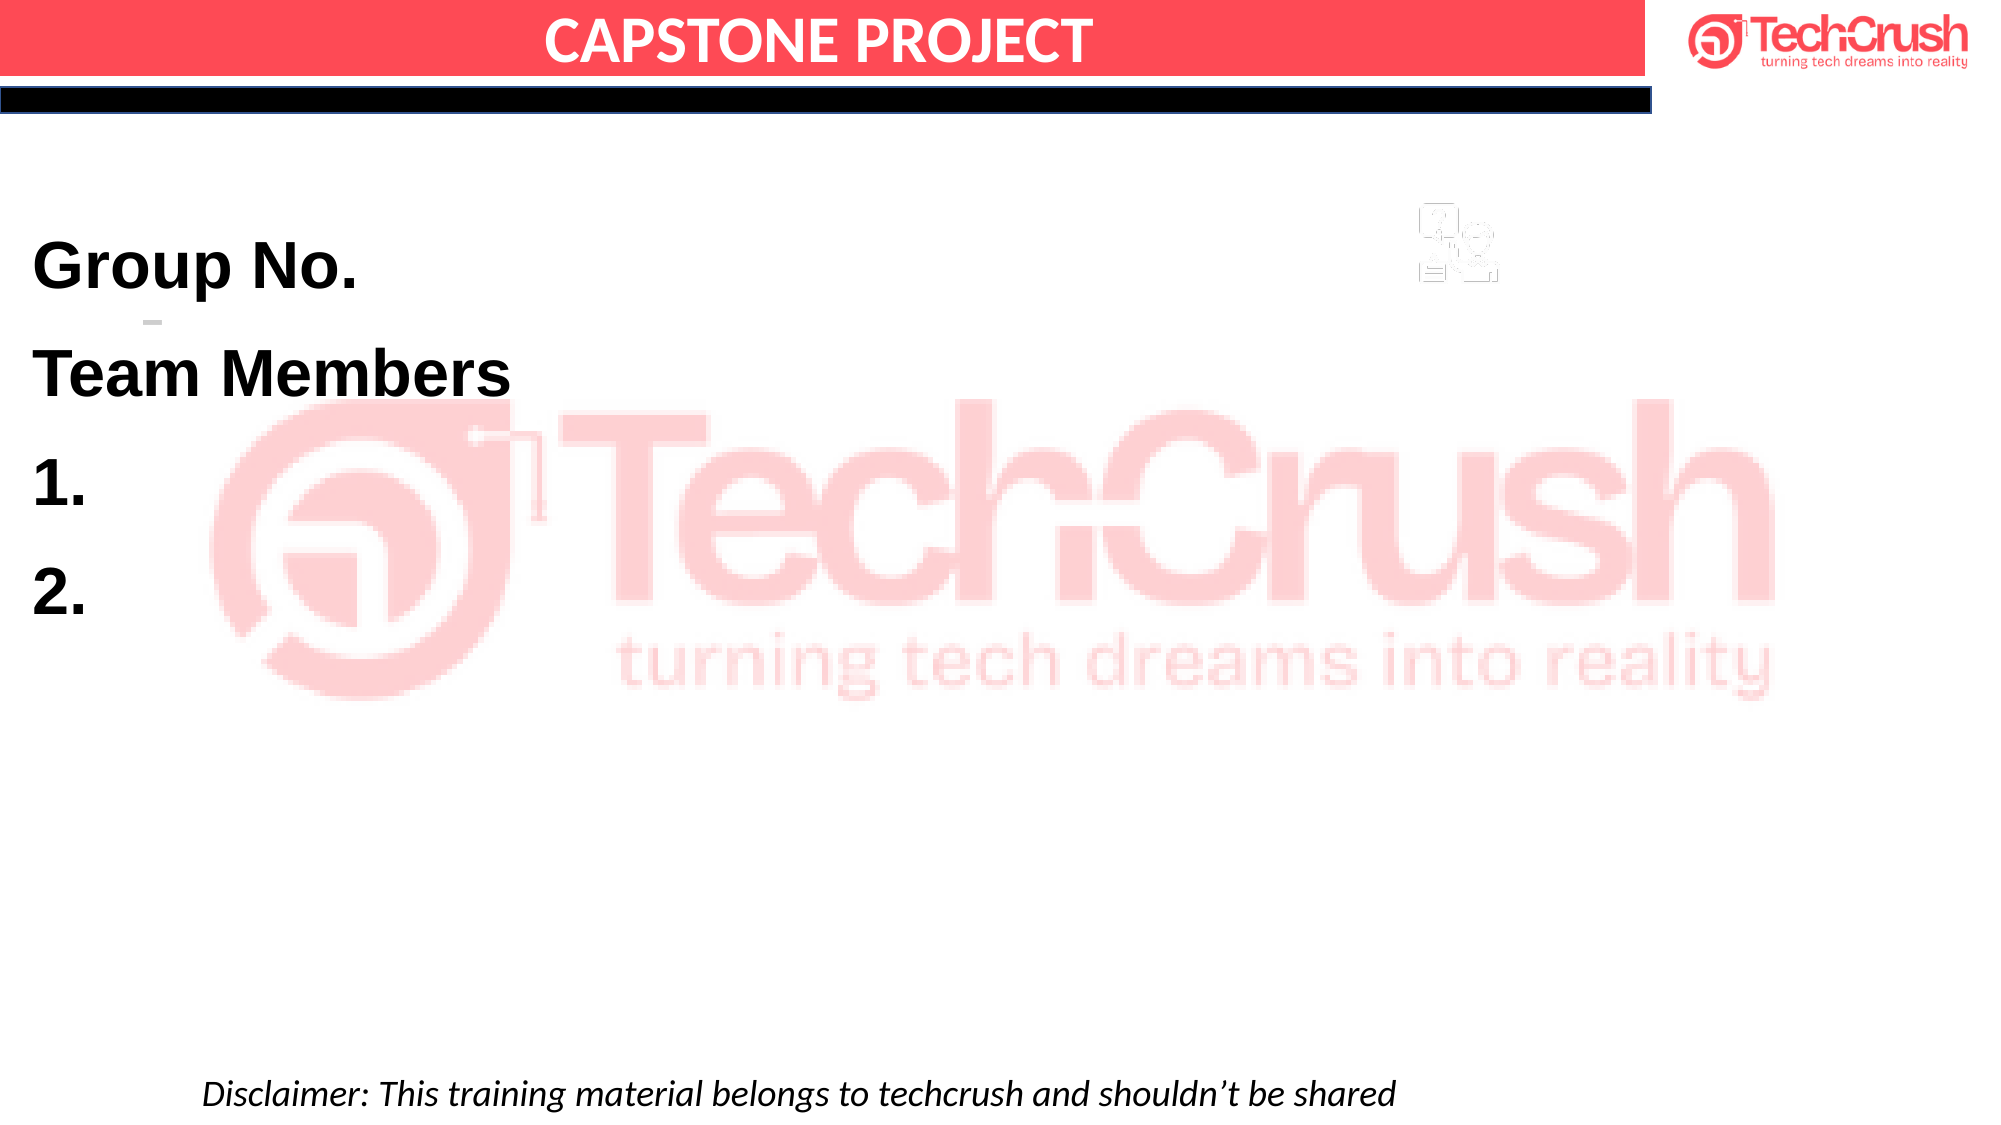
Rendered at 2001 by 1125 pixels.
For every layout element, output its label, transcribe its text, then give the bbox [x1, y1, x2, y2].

text_box [0, 86, 1652, 114]
text_box Disclaimer: This training material belongs to techcrush and shouldn’t be shared [186, 1061, 1434, 1122]
text_box Group No. Team Members 1. 2. [17, 202, 1946, 853]
text_box CAPSTONE PROJECT [0, 0, 1645, 76]
picture [1418, 201, 1501, 285]
picture [135, 319, 1865, 781]
picture [1673, 0, 1984, 83]
